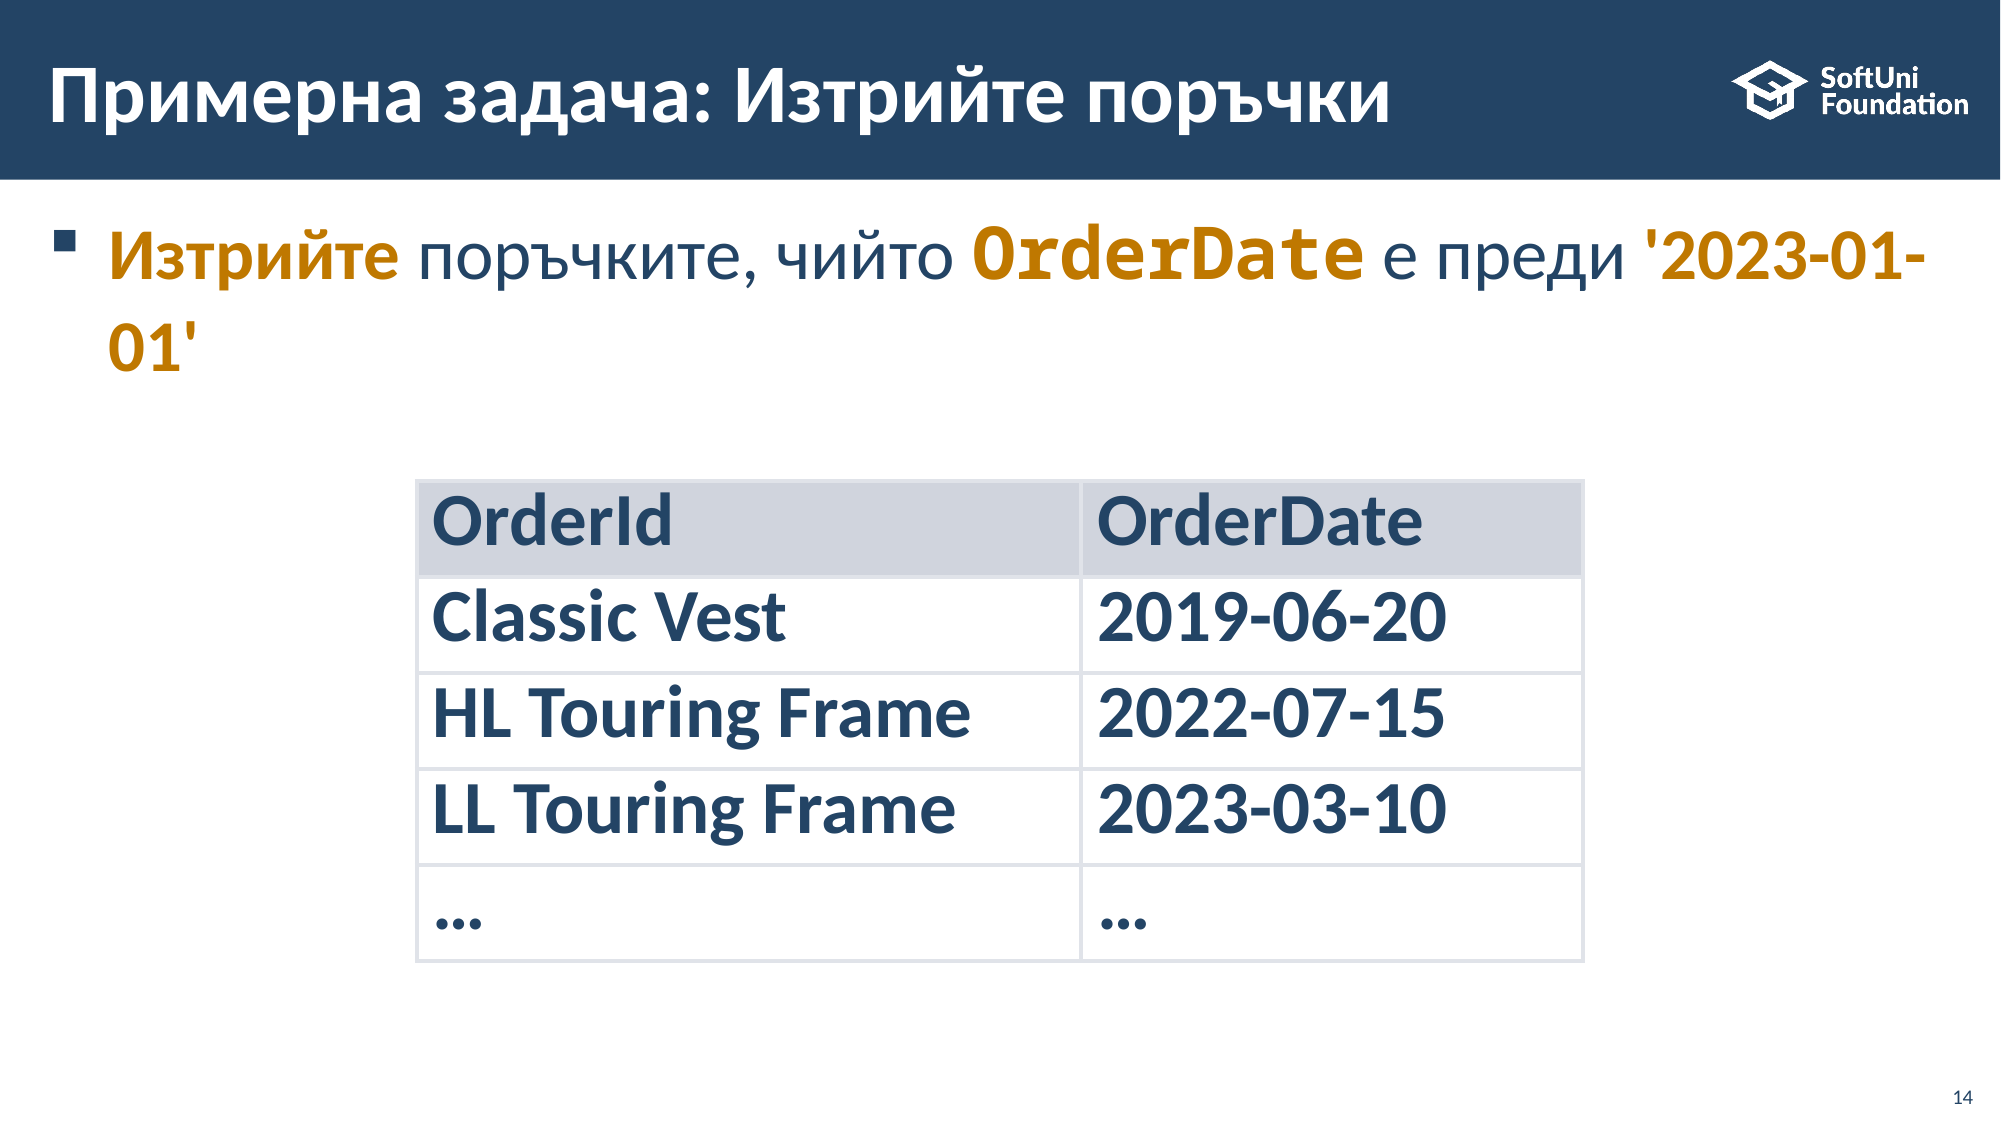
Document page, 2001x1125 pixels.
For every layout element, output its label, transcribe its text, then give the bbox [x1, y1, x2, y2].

slide_number 14 [1927, 1067, 1989, 1117]
table_cell … [419, 867, 1079, 959]
table_cell 2022-07-15 [1083, 675, 1581, 767]
title Примерна задача: Изтрийте поръчки [31, 16, 1716, 162]
table_cell Classic Vest [419, 579, 1079, 671]
table_cell 2023-03-10 [1083, 771, 1581, 863]
table_cell LL Touring Frame [419, 771, 1079, 863]
table_cell … [1083, 867, 1581, 959]
table_header OrderId [419, 483, 1079, 575]
picture [1731, 60, 1968, 120]
table_cell 2019-06-20 [1083, 579, 1581, 671]
list Изтрийте поръчките, чийто OrderDate е преди '2023-01-01' [31, 196, 1970, 1104]
table_cell HL Touring Frame [419, 675, 1079, 767]
table_header OrderDate [1083, 483, 1581, 575]
